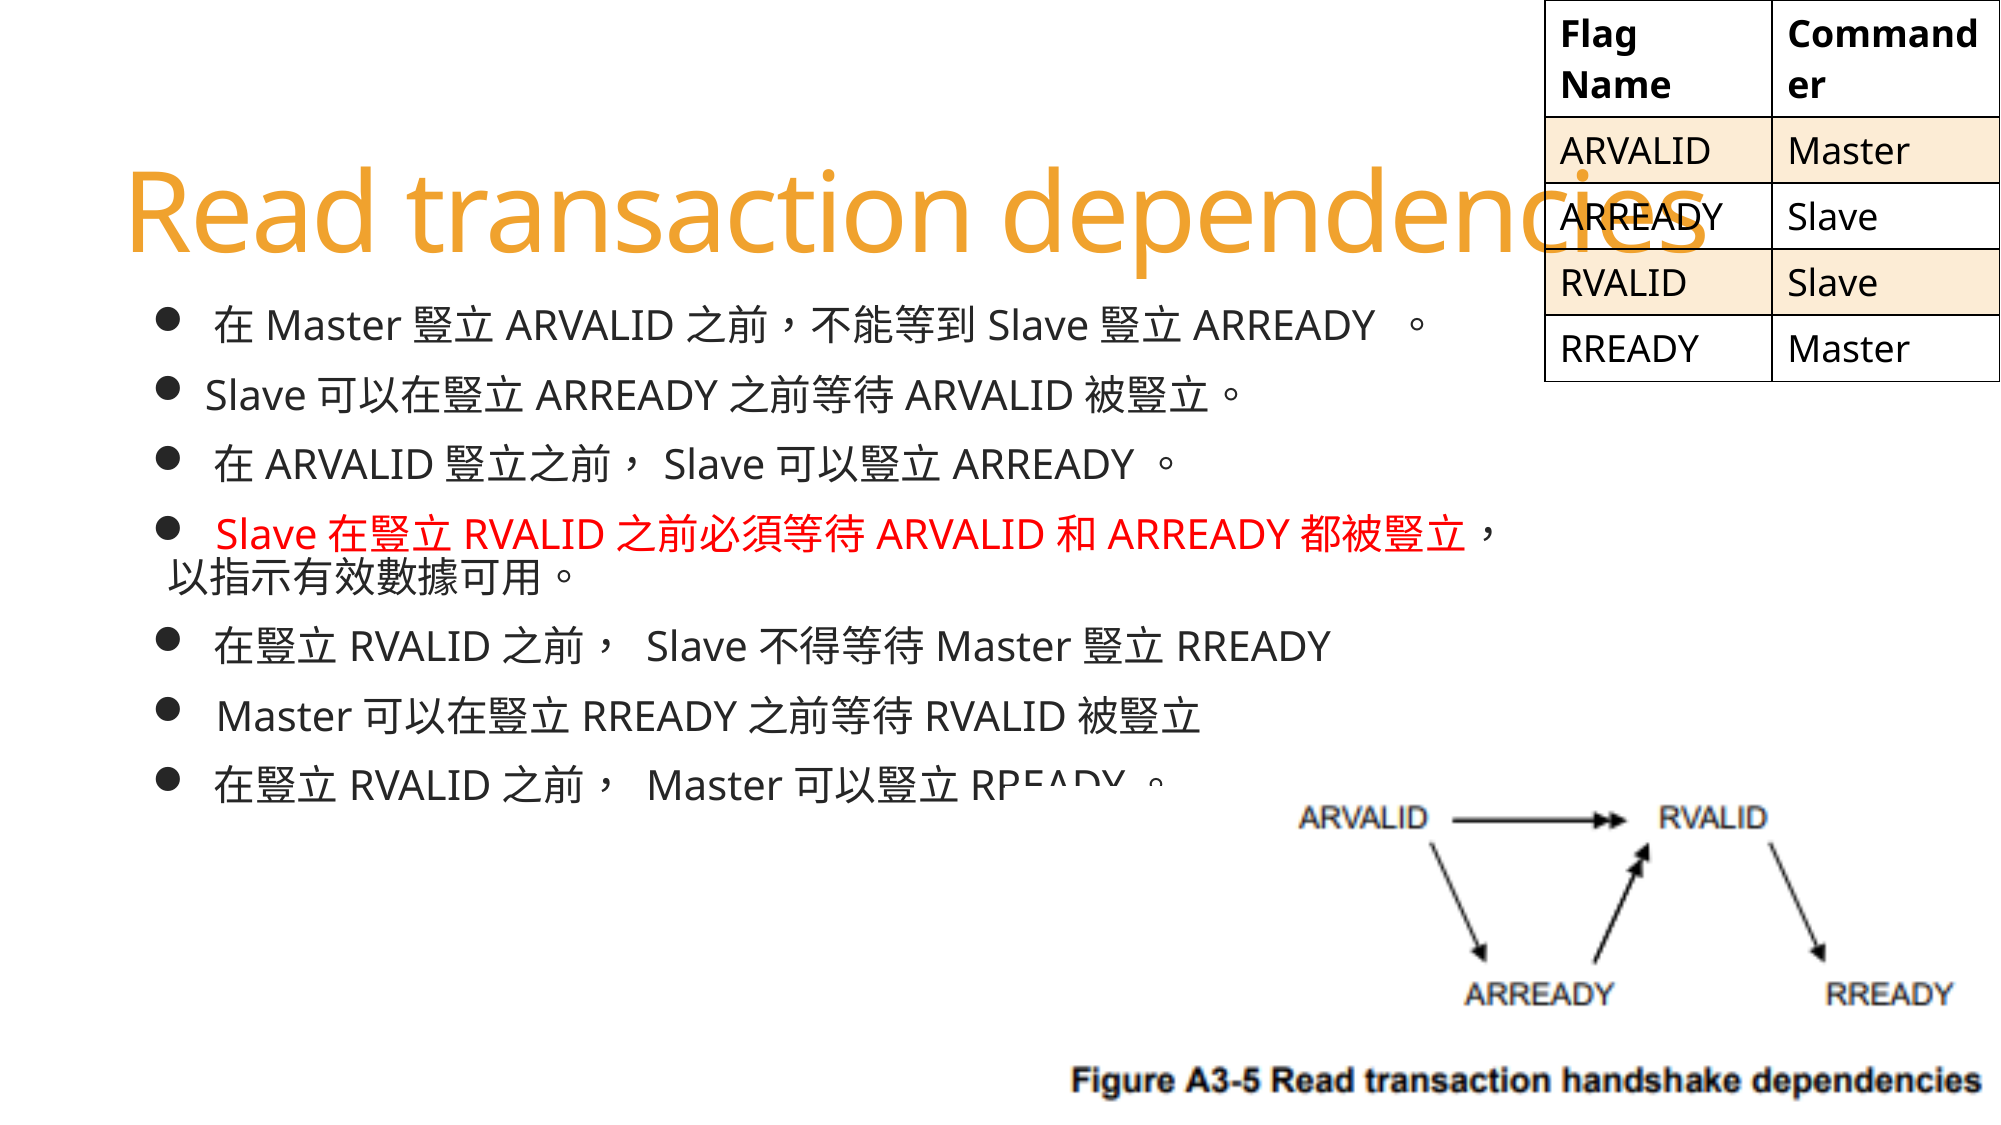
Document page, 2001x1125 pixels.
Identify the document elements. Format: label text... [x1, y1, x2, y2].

table_cell Slave [1773, 250, 1999, 314]
title Read transaction dependencies [107, 81, 1544, 354]
table_cell ARREADY [1546, 184, 1771, 248]
table_cell RVALID [1546, 250, 1771, 314]
table_header Flag Name [1546, 1, 1771, 116]
table_cell Slave [1773, 184, 1999, 248]
list 在Master豎立ARVALID之前，不能等到Slave豎立ARREADY 。 Slave可以在豎立ARREADY之前等待ARVALID被豎立。 在ARVALID豎立之前，Slave可以豎立ARREADY。 Slave在豎立RVALID之前必須等待ARVALID和ARREADY都被豎立，以指示有效數據可用。 在豎立RVALID之前， Slave不得等待Master豎立RREADY Master可以在豎立RREADY之前等待RVALID被豎立 在豎立RVALID之前， Master可以豎立RREADY。 [137, 299, 1545, 1014]
table_cell Master [1773, 118, 1999, 182]
table_cell ARVALID [1546, 118, 1771, 182]
table_header Commander [1773, 1, 1999, 116]
table_cell RREADY [1546, 316, 1771, 381]
table_cell Master [1773, 316, 1999, 381]
picture [1005, 786, 2000, 1125]
